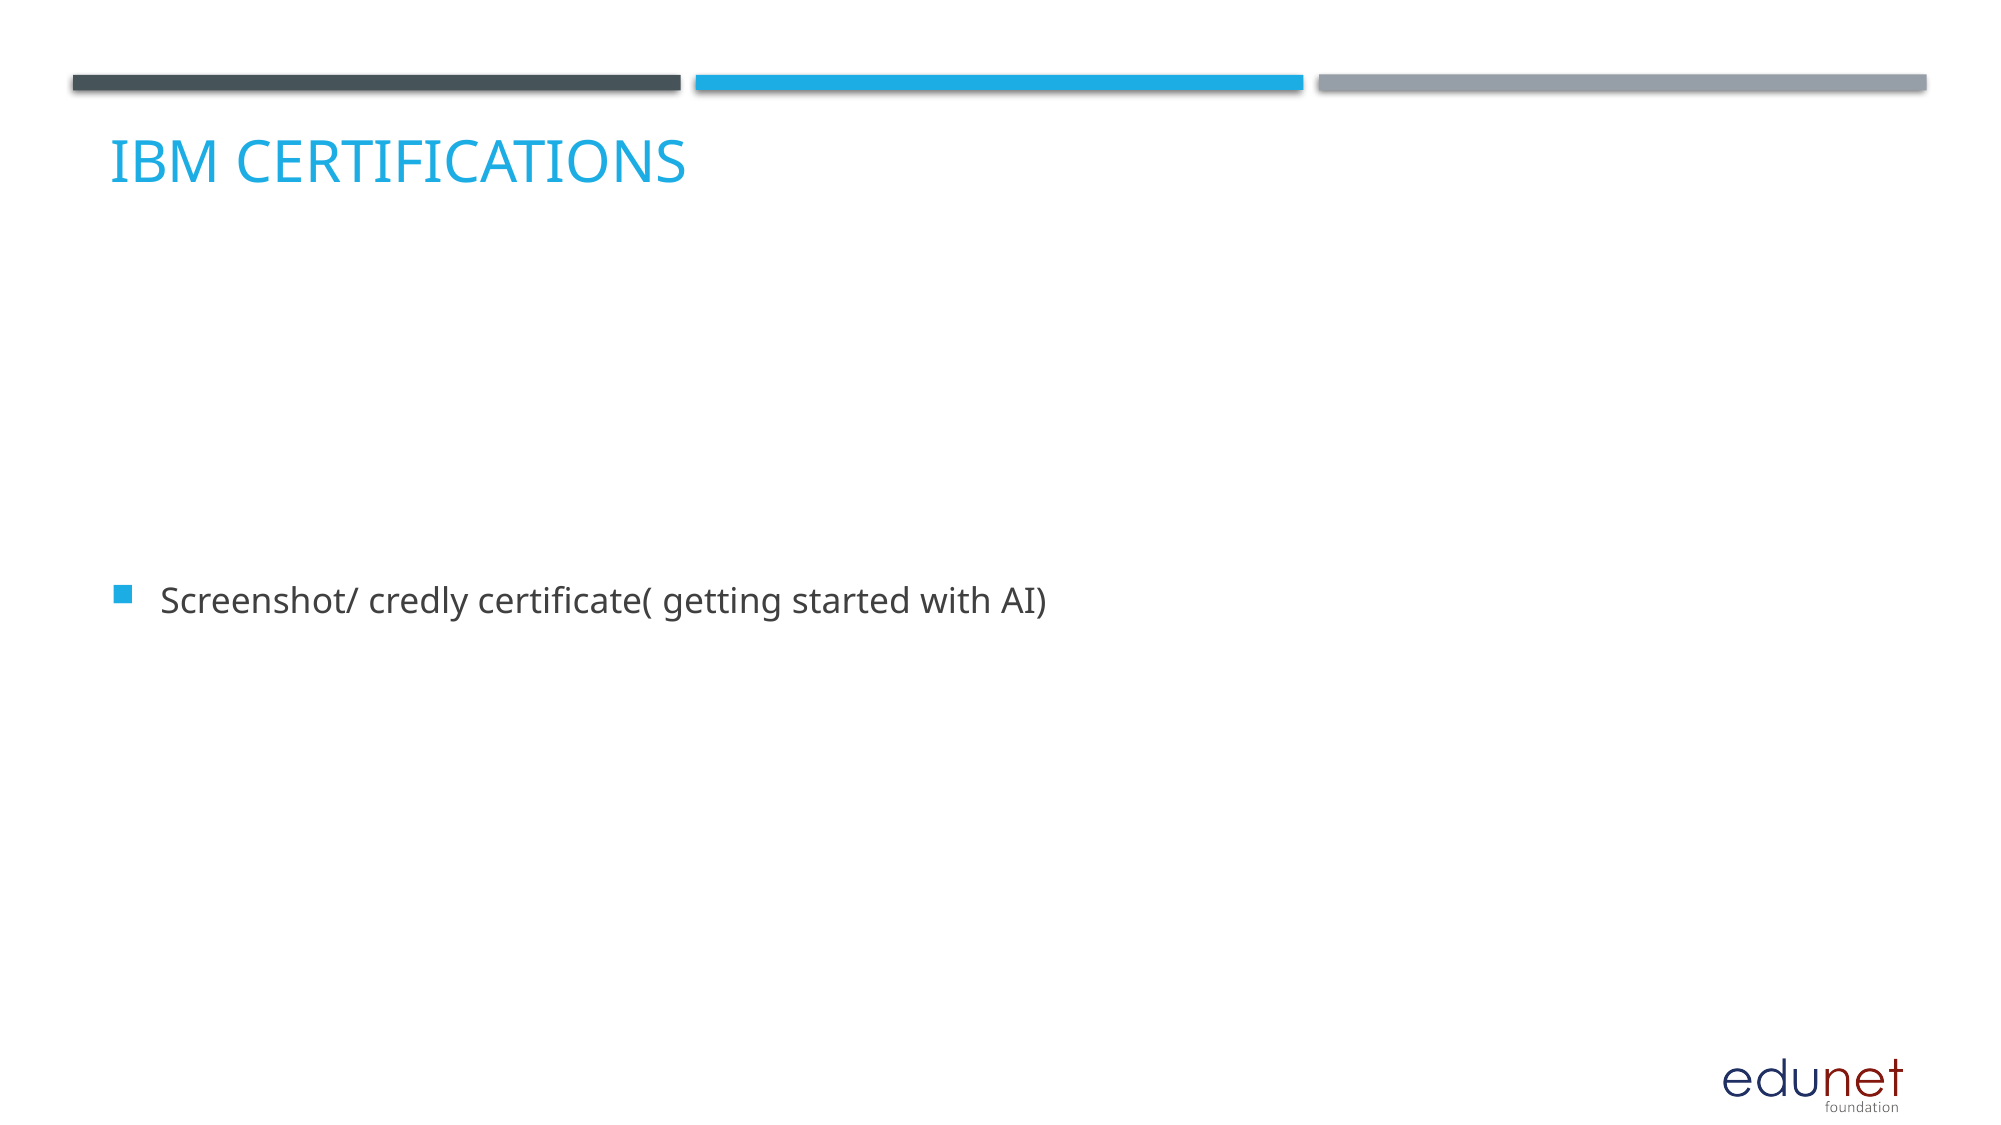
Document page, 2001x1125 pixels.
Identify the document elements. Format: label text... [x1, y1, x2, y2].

picture [1719, 1056, 1905, 1116]
list Screenshot/ credly certificate( getting started with AI) [95, 213, 1905, 981]
title IBM Certifications [95, 115, 1905, 203]
